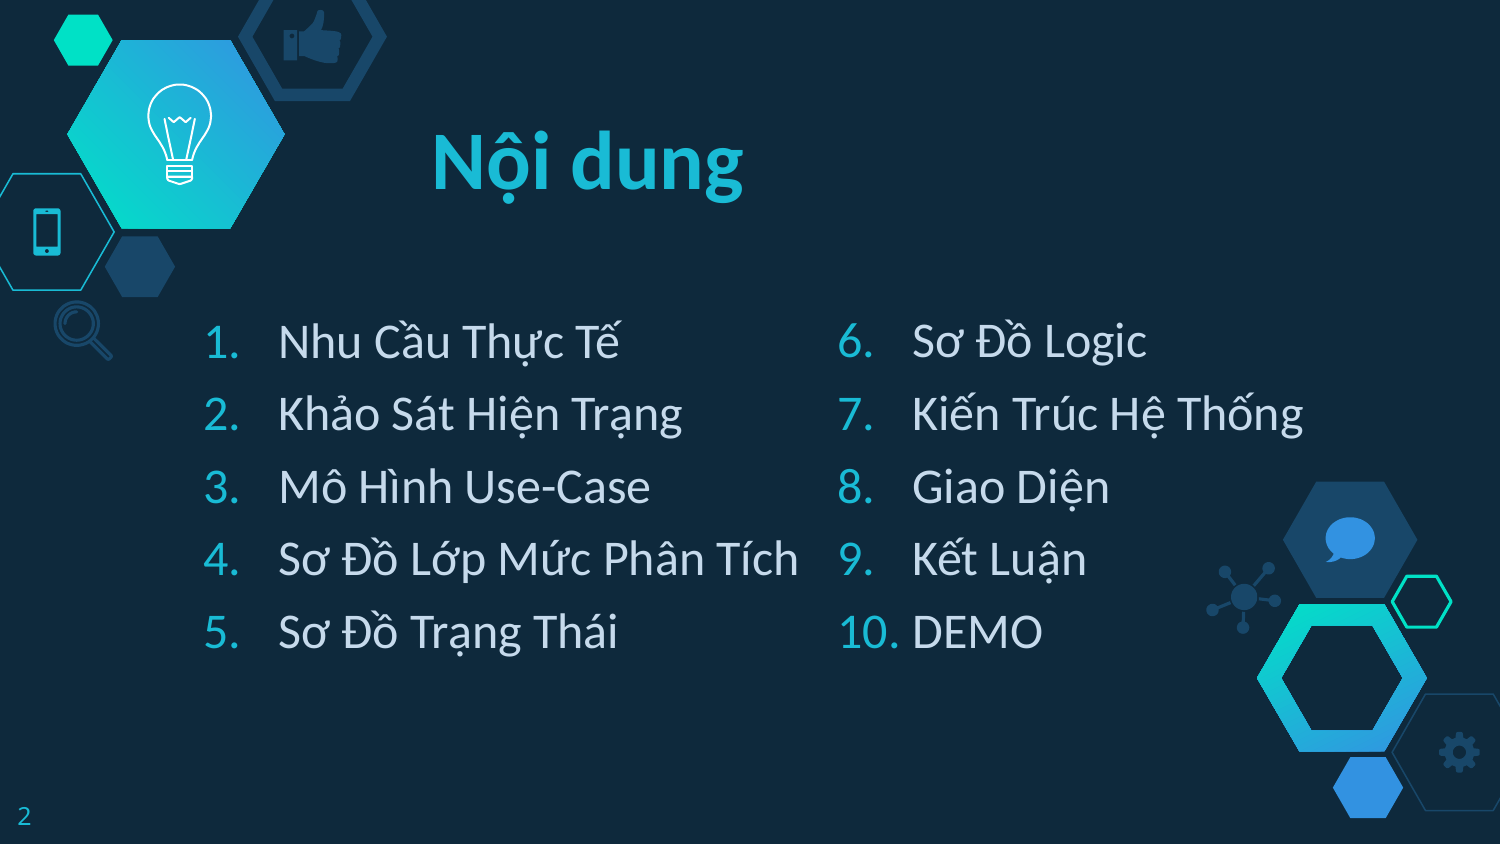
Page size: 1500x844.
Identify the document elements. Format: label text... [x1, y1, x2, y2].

text_box Sơ Đồ Logic Kiến Trúc Hệ Thống Giao Diện Kết Luận DEMO [822, 292, 1406, 746]
list Nhu Cầu Thực Tế Khảo Sát Hiện Trạng Mô Hình Use-Case Sơ Đồ Lớp Mức Phân Tích Sơ Đồ Trạng Thái [188, 293, 822, 730]
slide_number 2 [2, 785, 93, 844]
title Nội dung [416, 115, 1228, 221]
